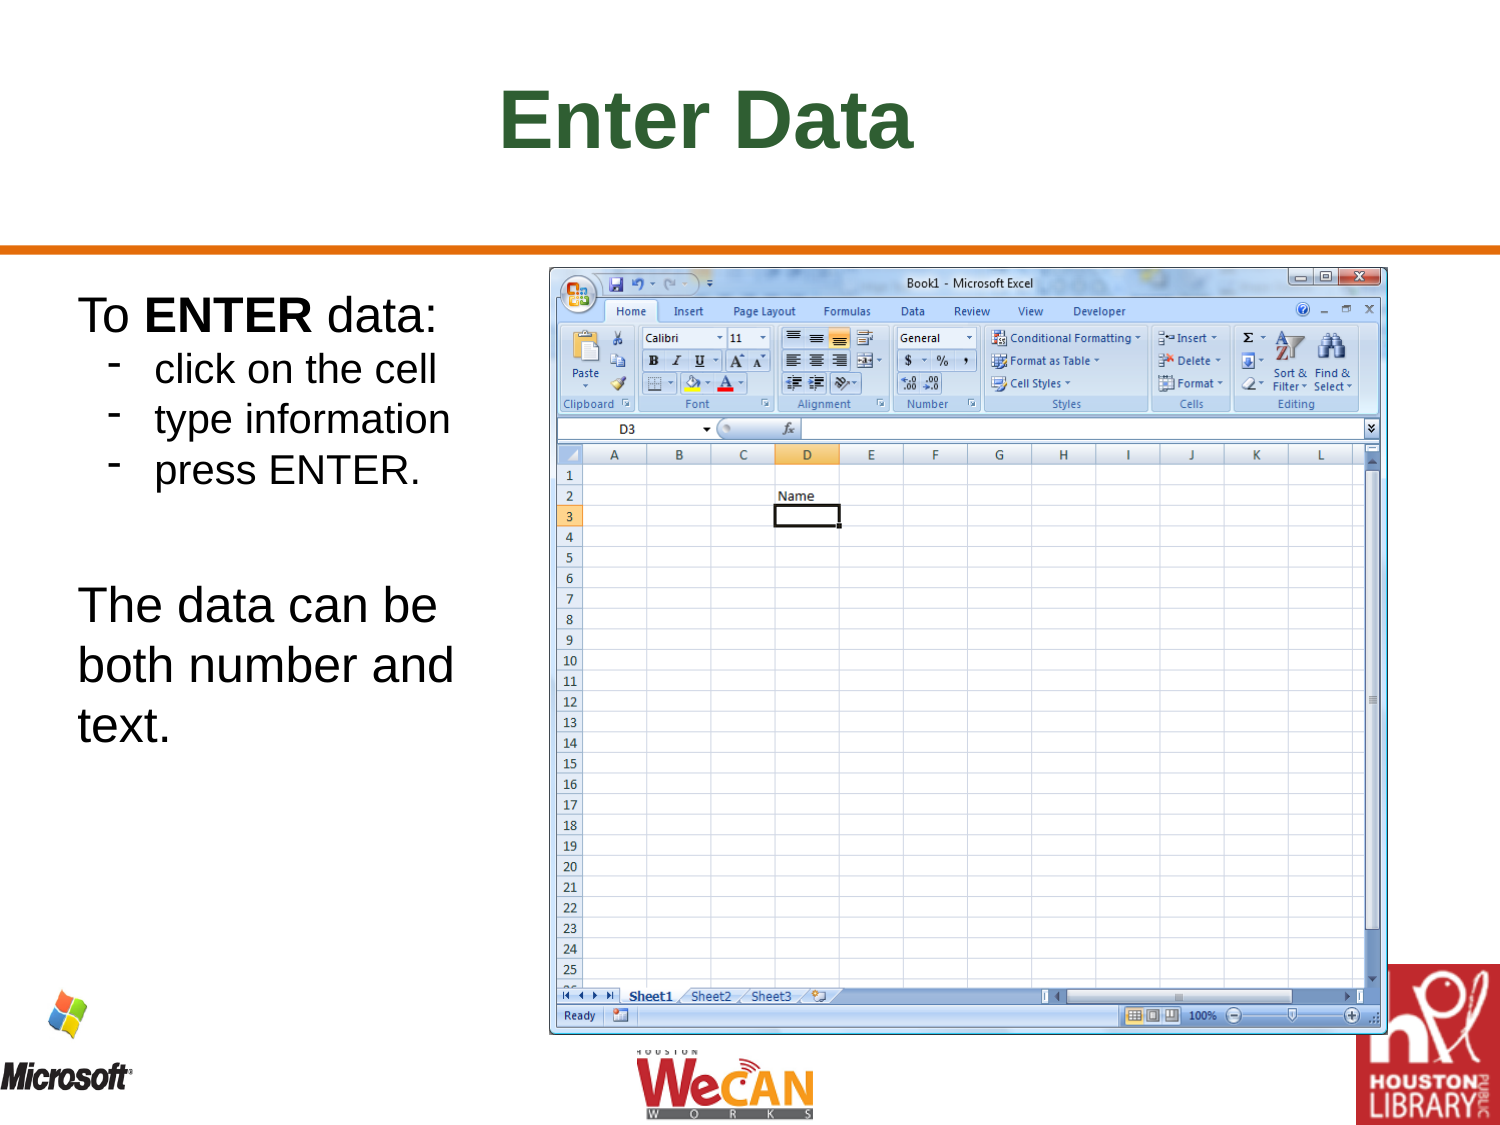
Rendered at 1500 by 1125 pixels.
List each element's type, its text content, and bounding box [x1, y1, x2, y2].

picture [549, 267, 1500, 1125]
picture [0, 987, 133, 1125]
picture [637, 1050, 813, 1125]
text_box Enter Data [87, 50, 1325, 180]
text_box To ENTER data: click on the cell type information press ENTER. The data can be both number and text. [62, 274, 513, 825]
